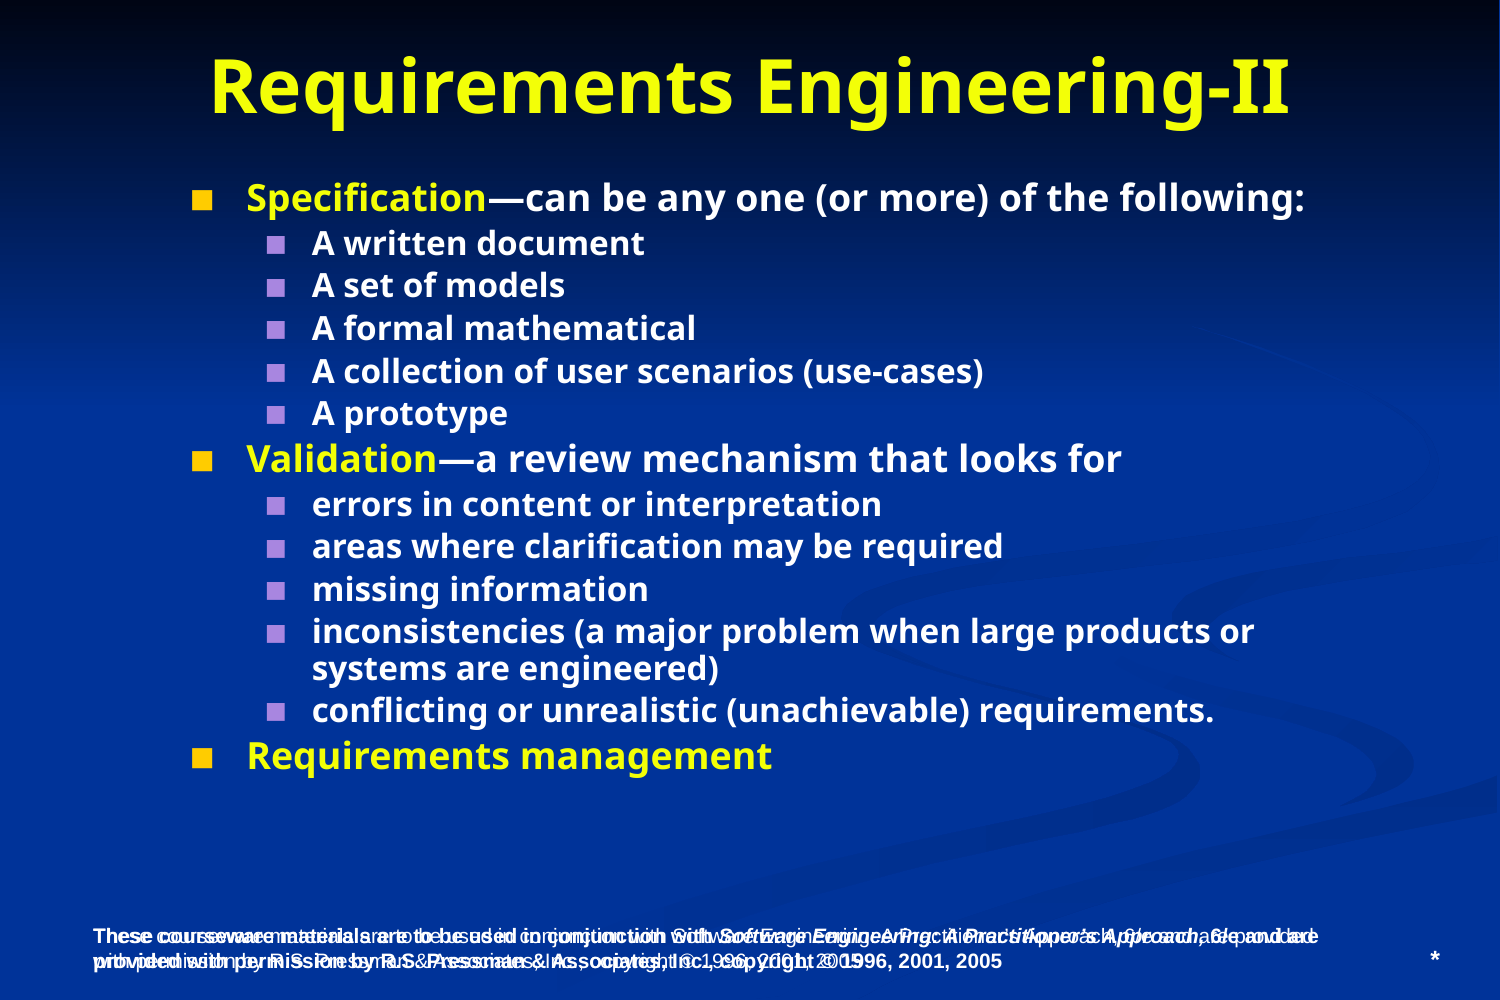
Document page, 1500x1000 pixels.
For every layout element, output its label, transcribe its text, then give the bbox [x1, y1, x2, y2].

text_box Requirements Engineering-II [78, 0, 1421, 167]
slide_number [1351, 911, 1456, 981]
text_box Specification—can be any one (or more) of the following: A written document A set of models A formal mathematical A collection of user scenarios (use-cases) A prototype Validation—a review mechanism that looks for errors in content or interpretation areas where clarification may be required missing information inconsistencies (a major problem when large products or systems are engineered) conflicting or unrealistic (unachievable) requirements. Requirements management [174, 172, 1350, 773]
footer These courseware materials are to be used in conjunction with Software Engineering: A Practitioner’s Approach, 6/e and are provided with permission by R.S. Pressman & Associates, Inc., copyright © 1996, 2001, 2005 [78, 911, 1342, 981]
